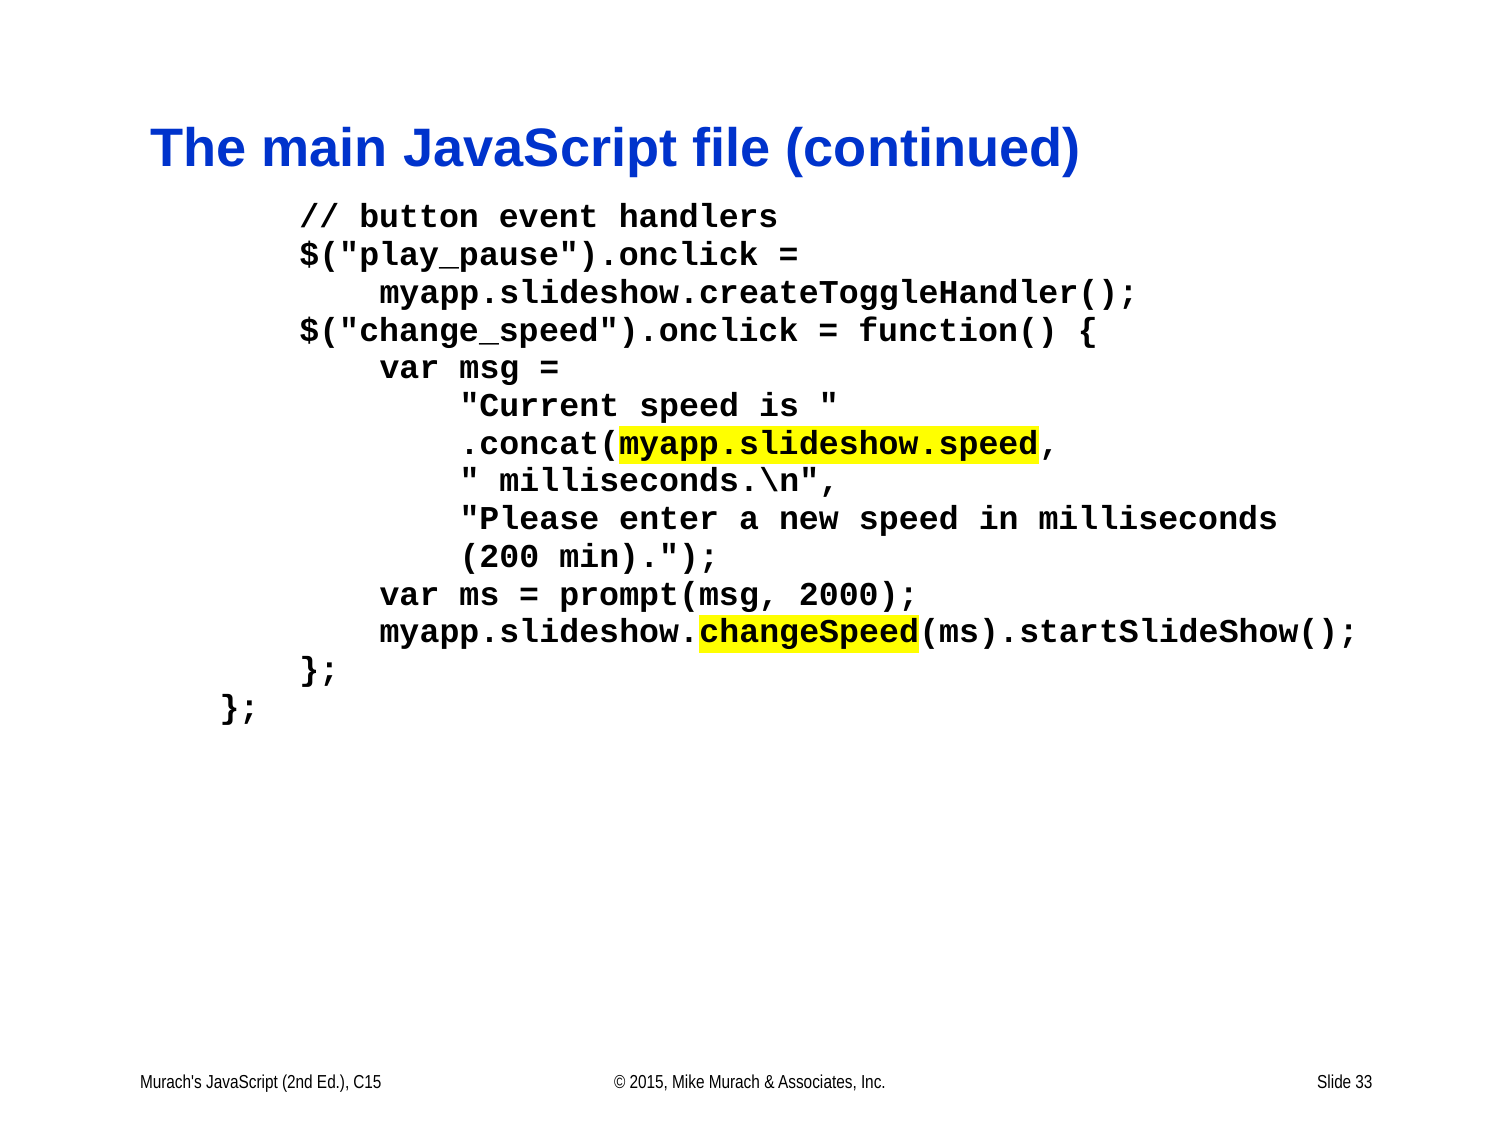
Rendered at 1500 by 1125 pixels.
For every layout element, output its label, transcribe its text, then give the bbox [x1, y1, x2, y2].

slide_number Slide 33 [1074, 1025, 1388, 1100]
slide_number Murach's JavaScript (2nd Ed.), C15 [125, 1025, 450, 1100]
title The main JavaScript file (continued) [150, 112, 1350, 179]
footer © 2015, Mike Murach & Associates, Inc. [474, 1025, 1025, 1100]
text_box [162, 199, 1361, 731]
